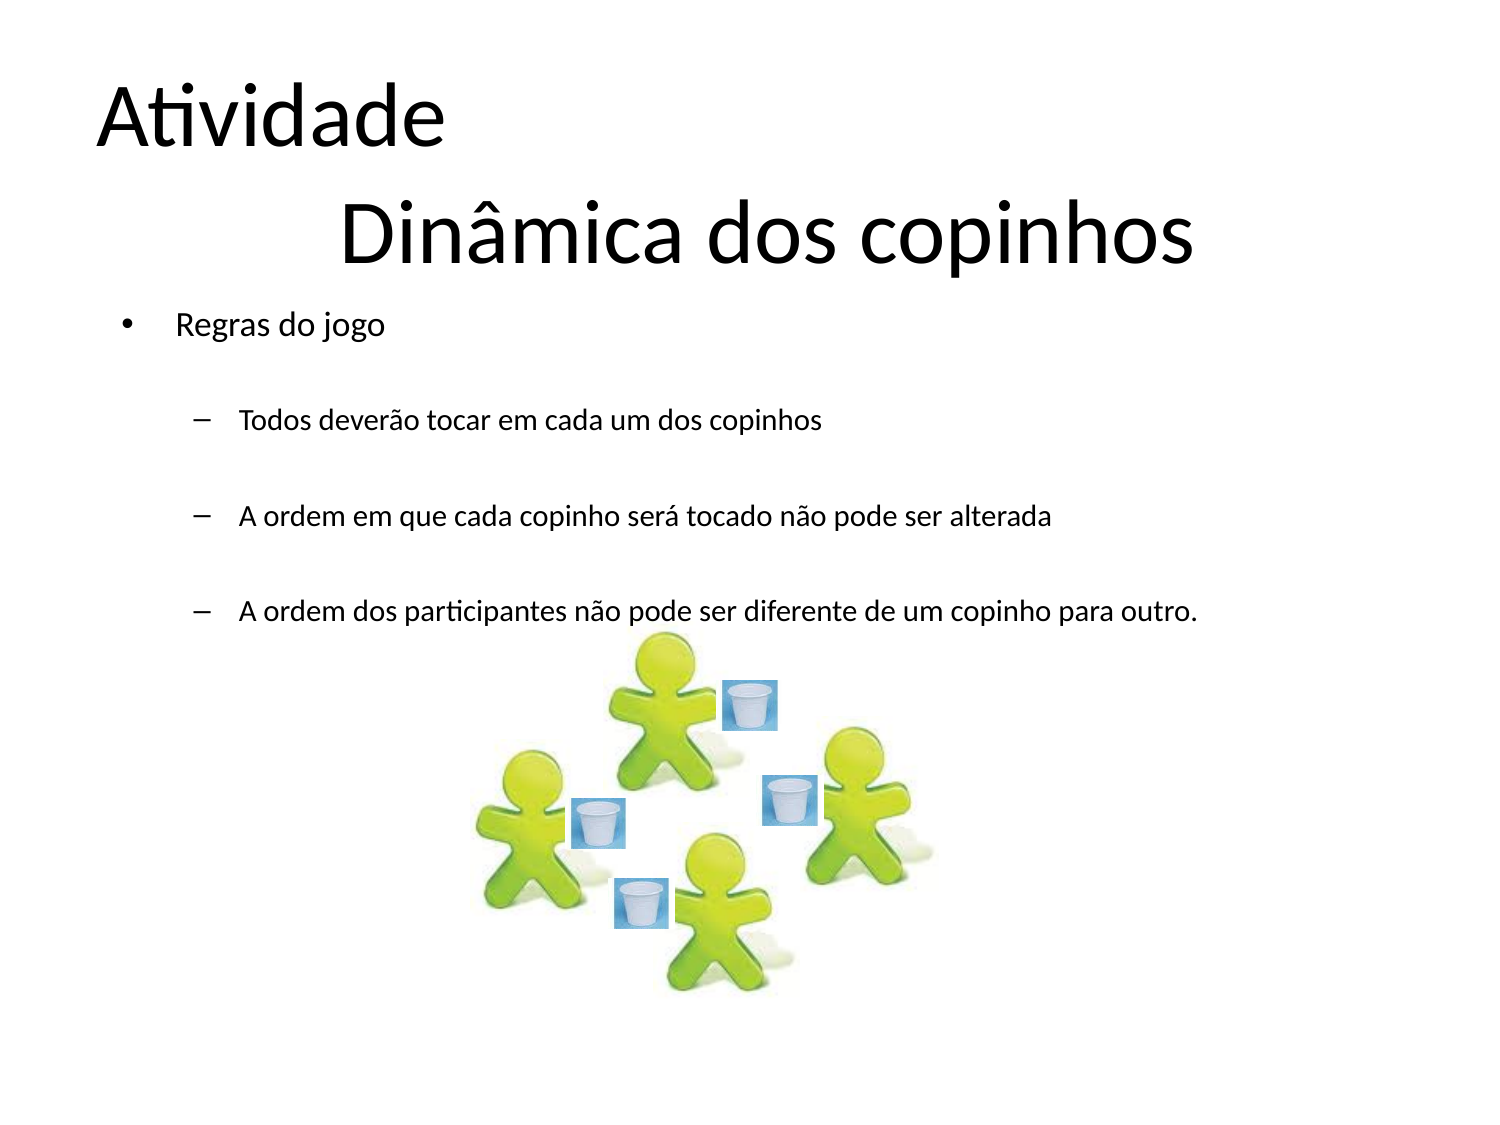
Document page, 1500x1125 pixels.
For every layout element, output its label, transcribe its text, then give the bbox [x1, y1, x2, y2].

list Regras do jogo Todos deverão tocar em cada um dos copinhos A ordem em que cada copinho será tocado não pode ser alterada A ordem dos participantes não pode ser diferente de um copinho para outro. [106, 294, 1369, 641]
title Dinâmica dos copinhos [93, 133, 1444, 321]
picture [470, 621, 940, 1003]
text_box Atividade [82, 47, 463, 173]
